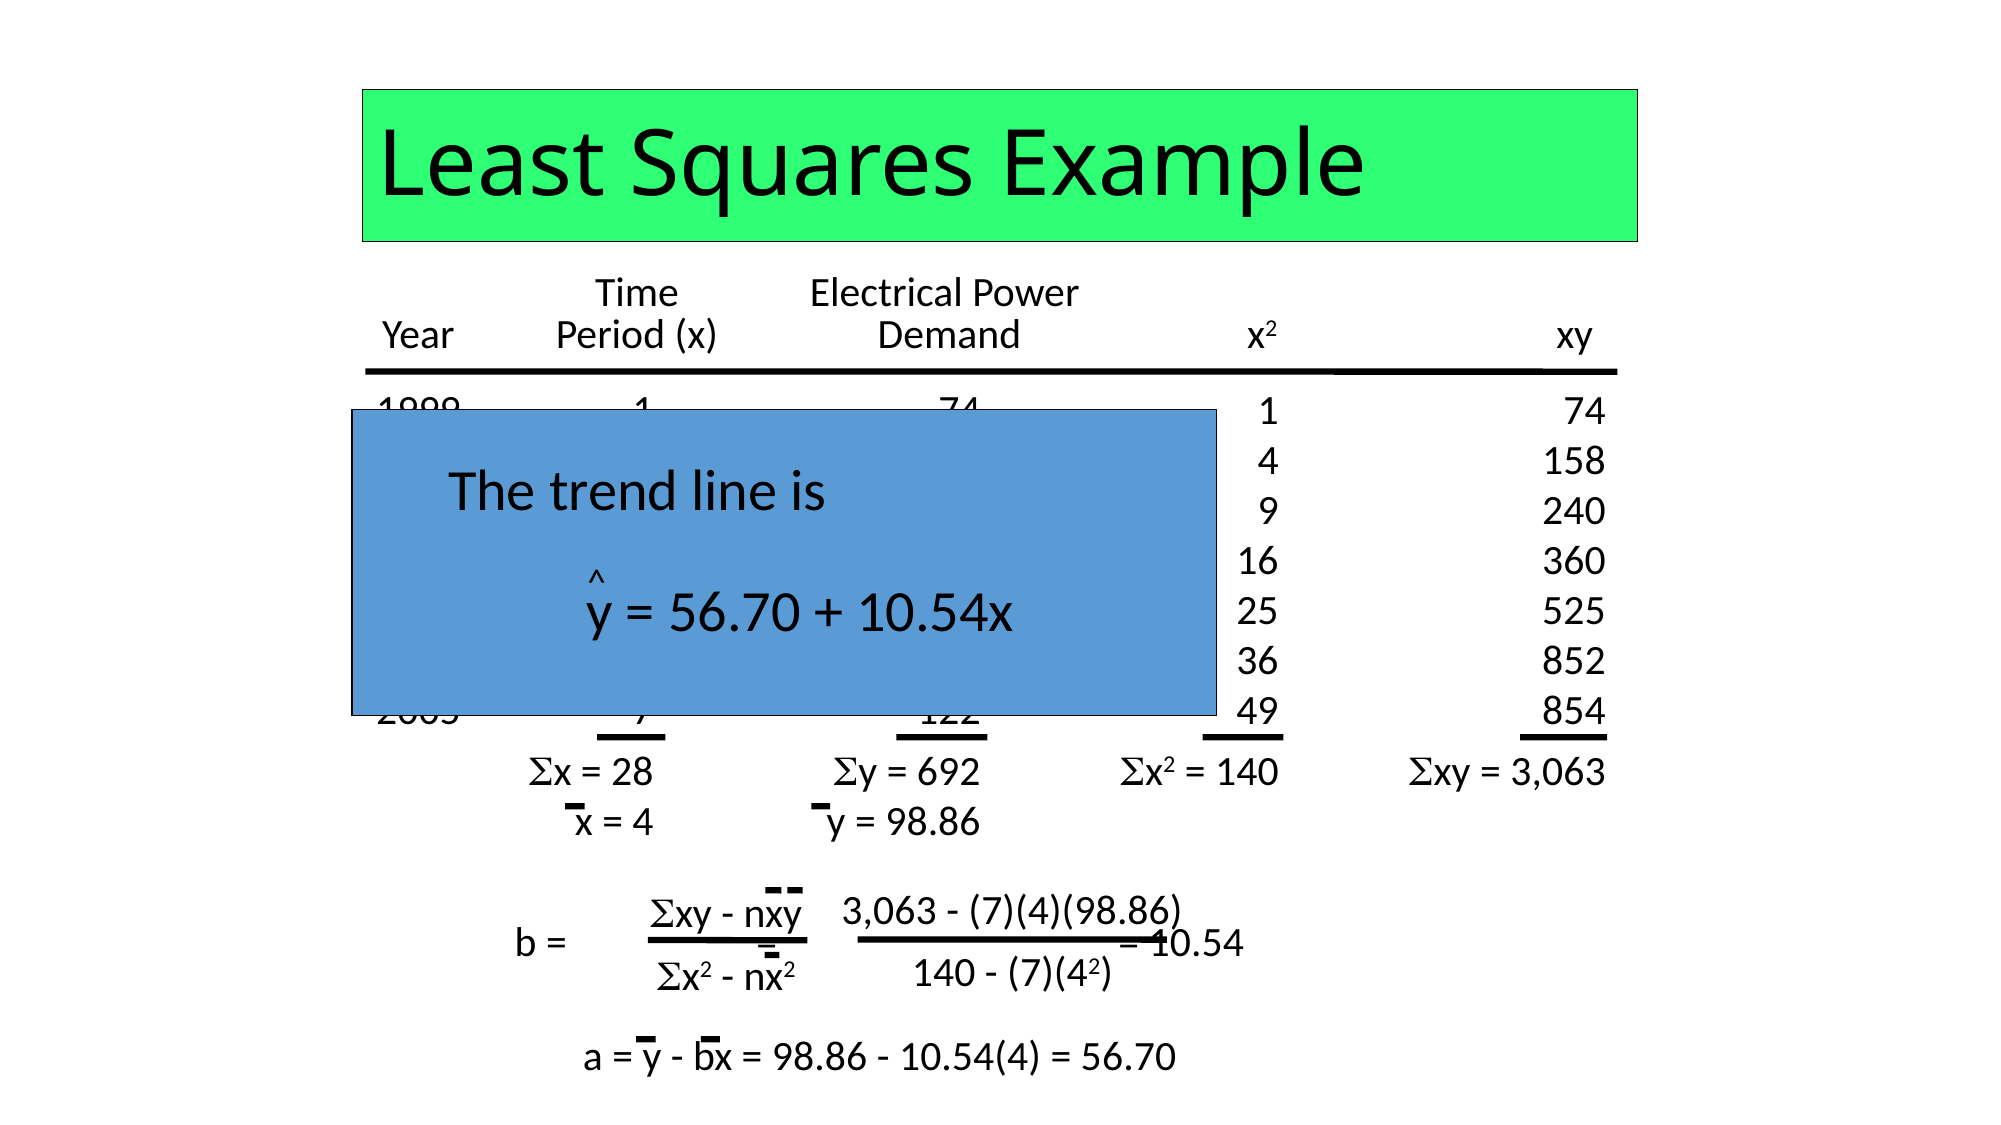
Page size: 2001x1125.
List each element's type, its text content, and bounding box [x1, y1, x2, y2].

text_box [351, 409, 1217, 716]
title Least Squares Example [362, 89, 1638, 242]
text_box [341, 265, 1660, 854]
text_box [566, 862, 1194, 1008]
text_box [566, 1021, 1194, 1088]
